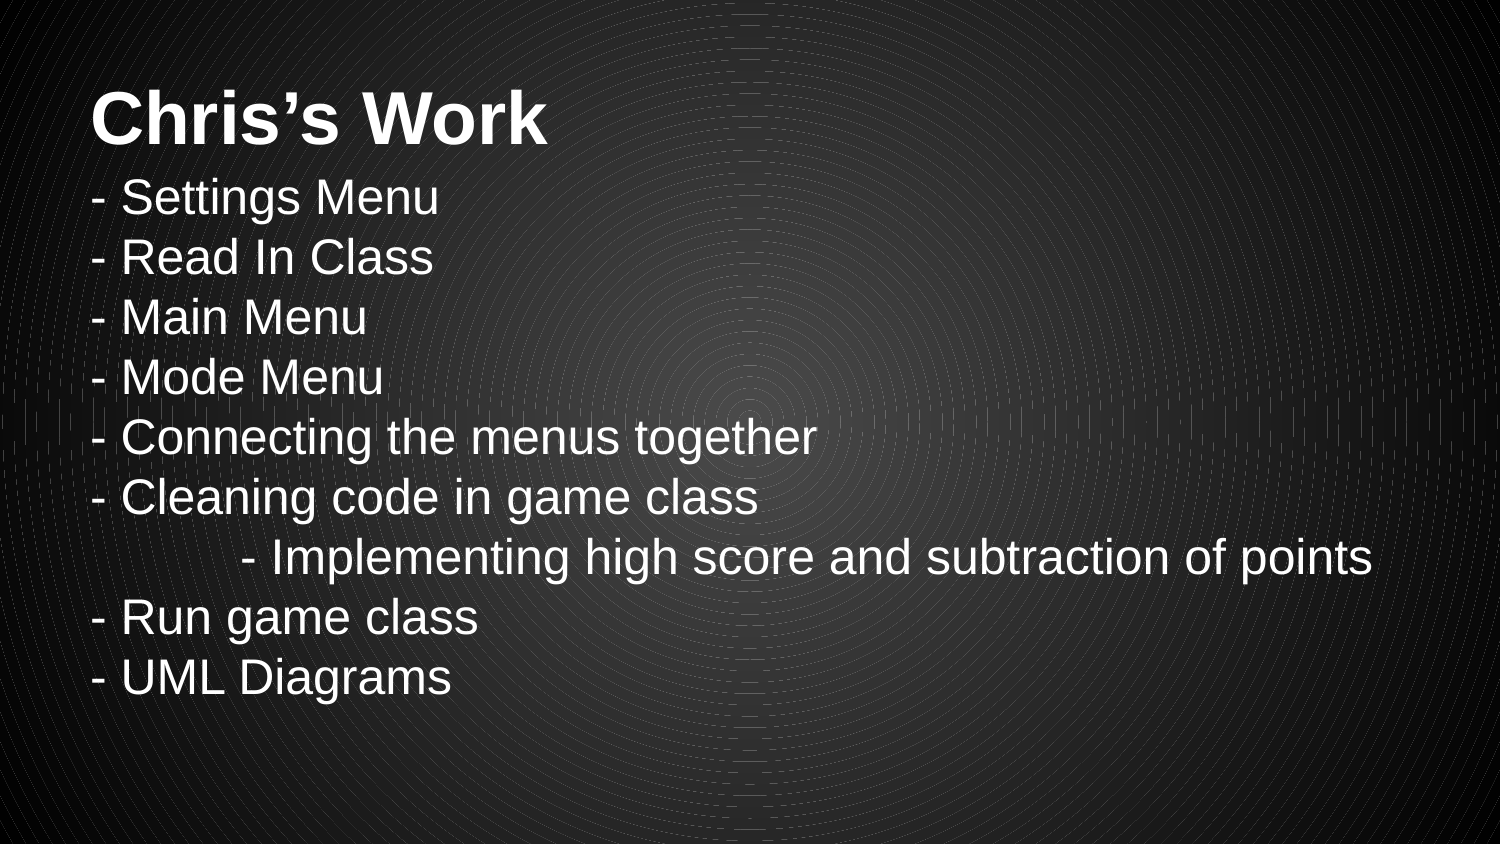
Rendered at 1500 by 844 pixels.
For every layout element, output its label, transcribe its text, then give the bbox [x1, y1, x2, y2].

title Chris’s Work [75, 33, 1425, 149]
list - Settings Menu - Read In Class - Main Menu - Mode Menu - Connecting the menus together - Cleaning code in game class - Implementing high score and subtraction of points - Run game class - UML Diagrams [75, 149, 1425, 833]
